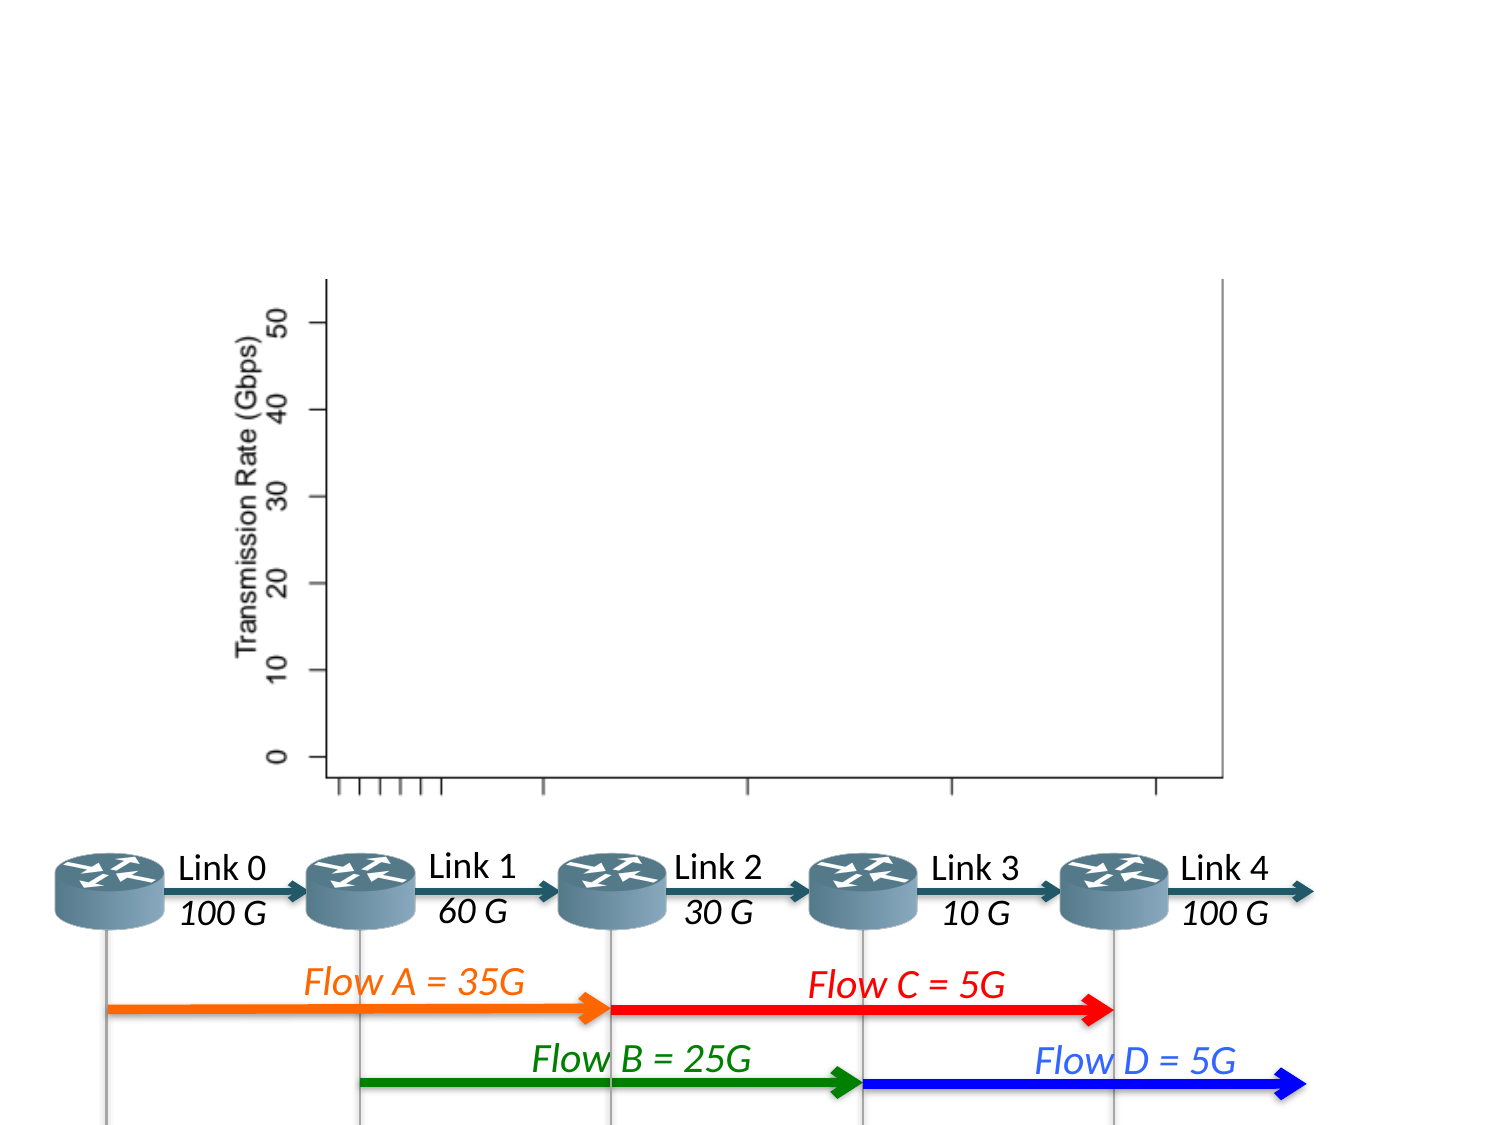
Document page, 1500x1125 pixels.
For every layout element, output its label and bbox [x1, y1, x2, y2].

picture [304, 851, 417, 932]
picture [807, 851, 919, 932]
picture [1058, 851, 1170, 932]
picture [53, 851, 166, 932]
picture [556, 851, 668, 932]
list [223, 279, 1224, 812]
